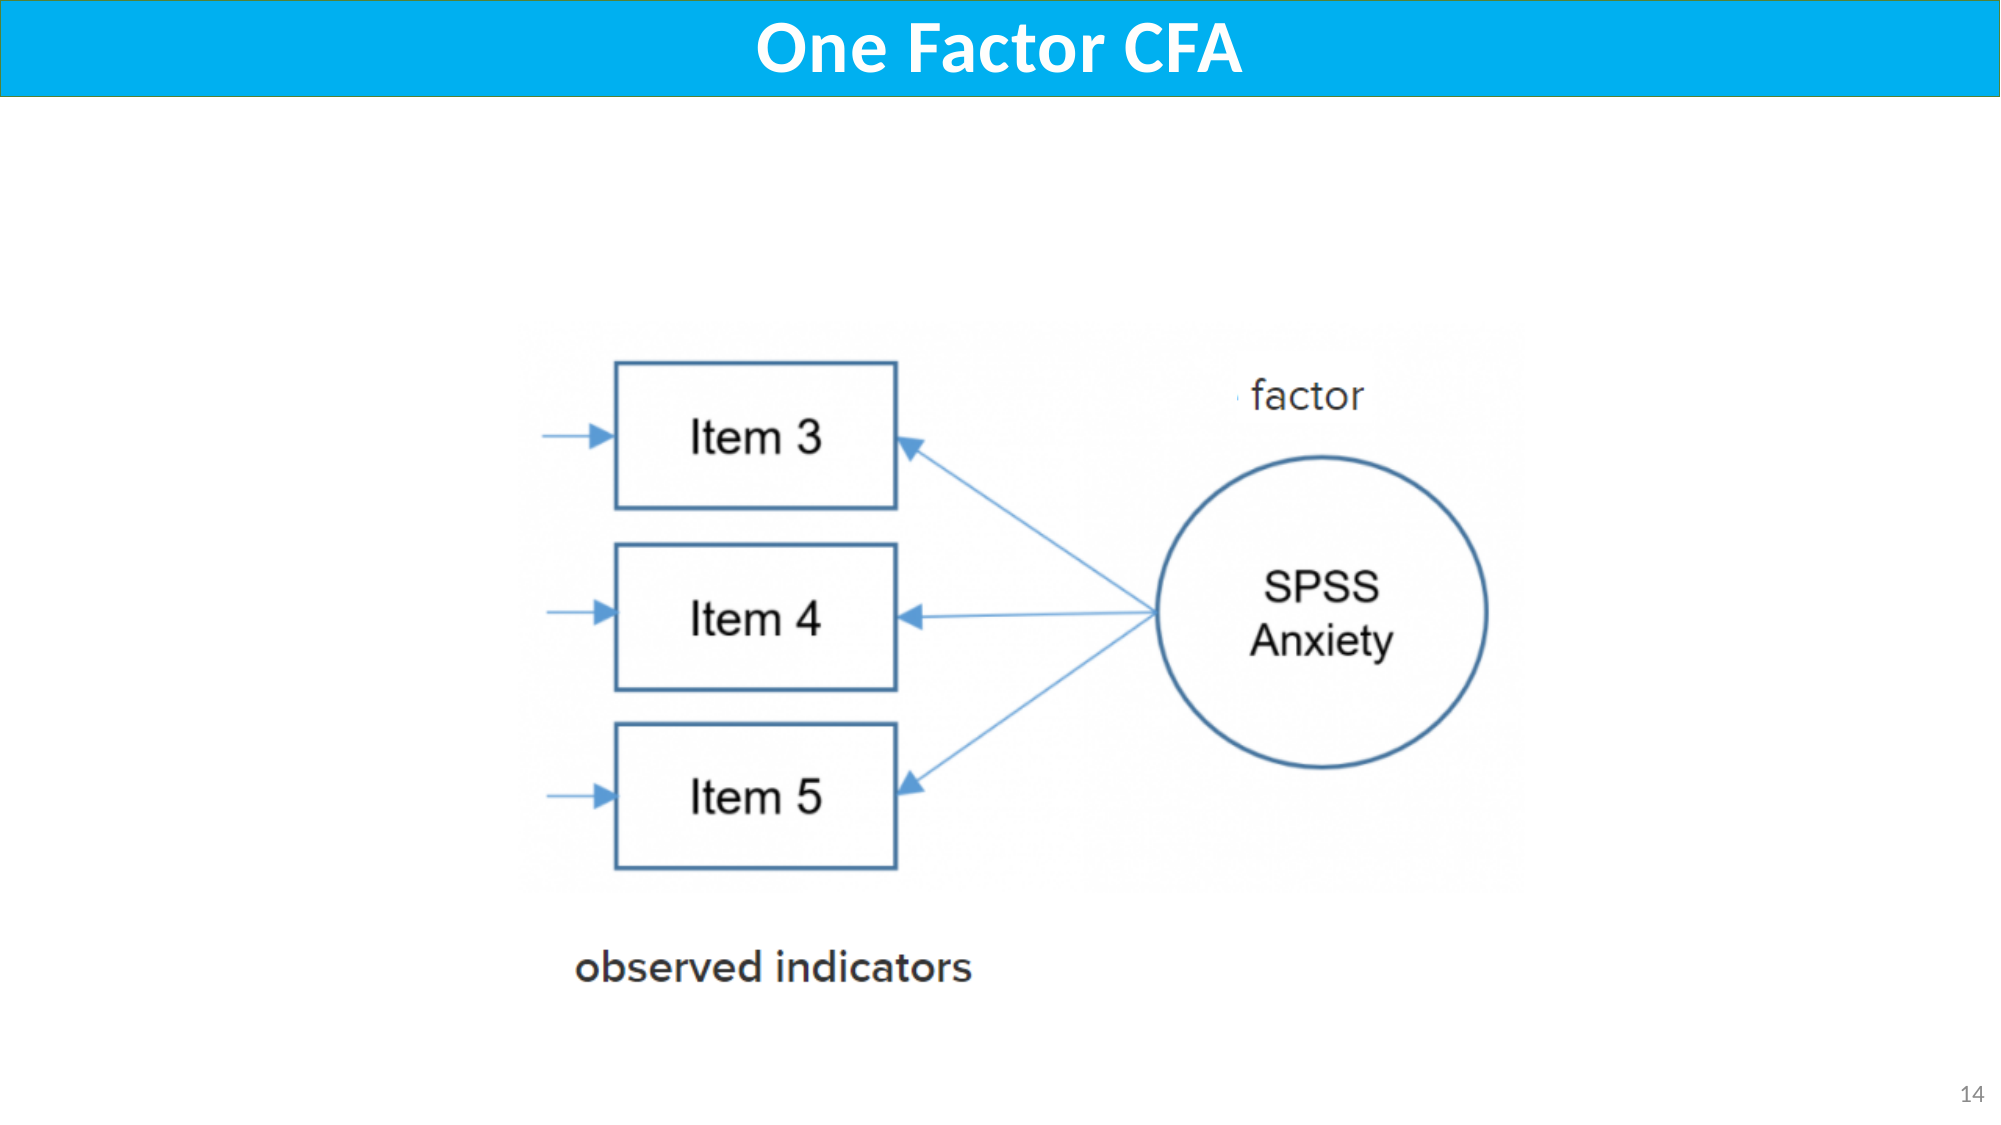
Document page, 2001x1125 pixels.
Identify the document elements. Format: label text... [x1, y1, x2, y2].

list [474, 313, 1525, 910]
picture [1237, 351, 1372, 423]
title One Factor CFA [0, 0, 2000, 97]
slide_number 14 [1825, 1060, 2000, 1125]
picture [574, 934, 976, 995]
